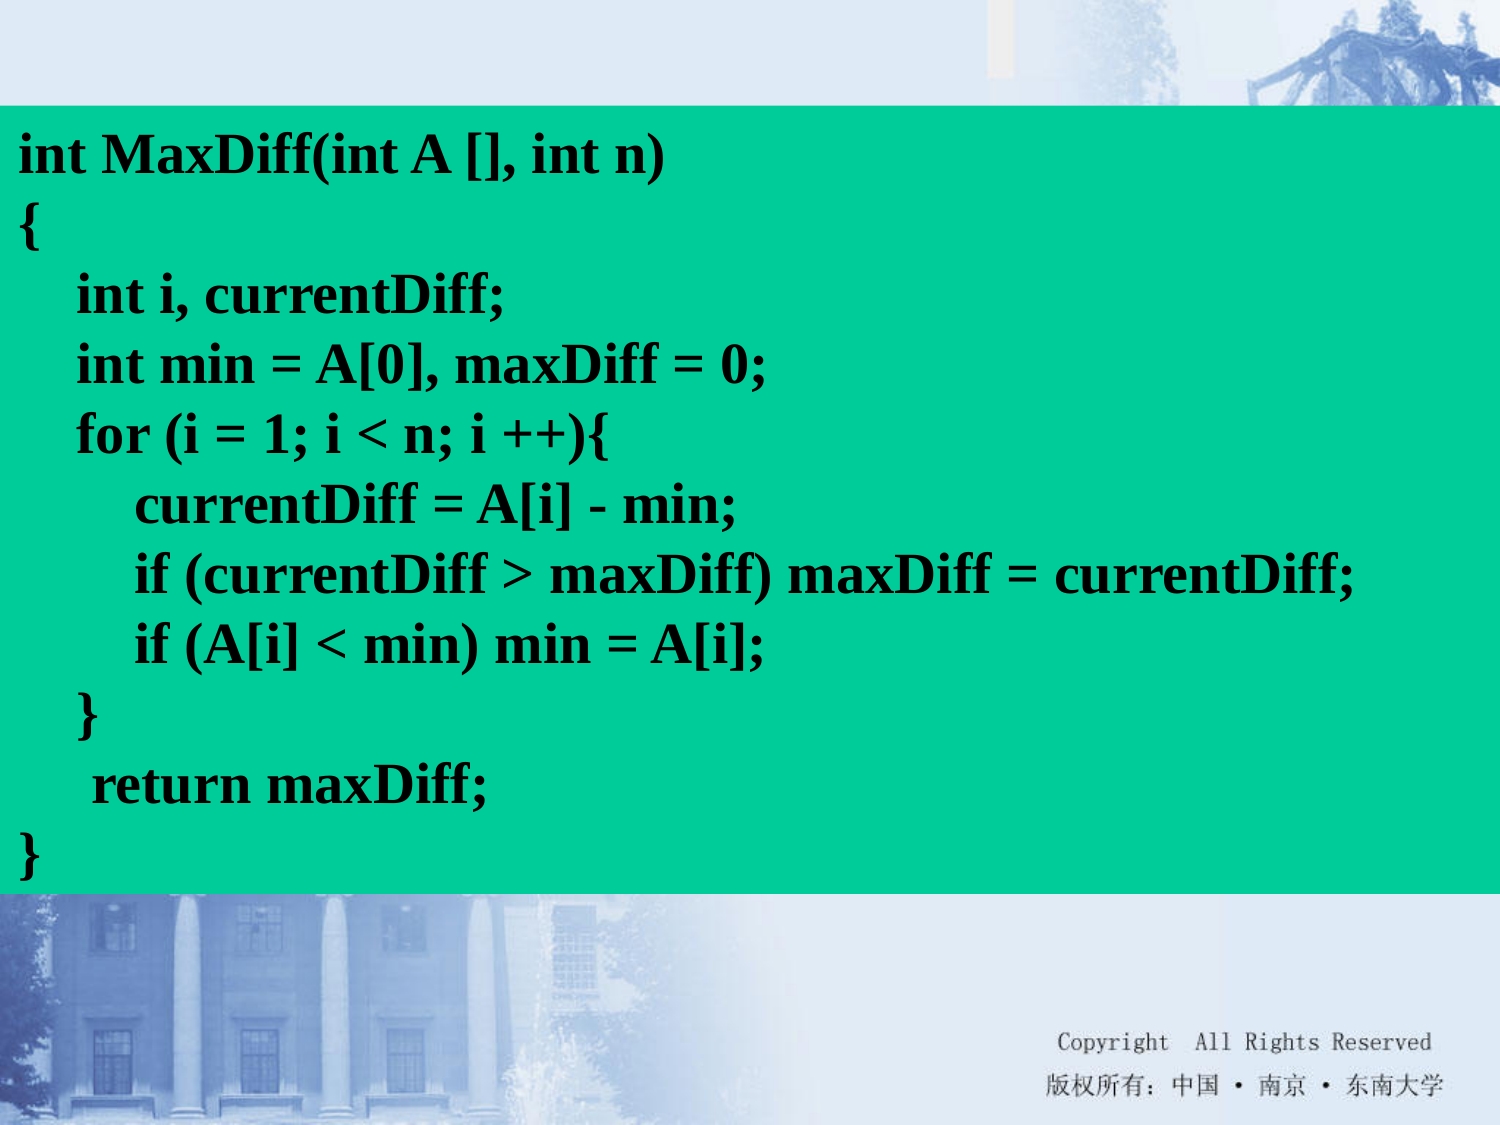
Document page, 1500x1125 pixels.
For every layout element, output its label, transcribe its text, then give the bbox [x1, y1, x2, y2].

picture [0, 894, 1500, 1125]
picture [0, 0, 1500, 105]
text_box int MaxDiff(int A [], int n) { int i, currentDiff; int min = A[0], maxDiff = 0; for (i = 1; i < n; i ++){ currentDiff = A[i] - min; if (currentDiff > maxDiff) maxDiff = currentDiff; if (A[i] < min) min = A[i]; } return maxDiff; } [0, 105, 1500, 894]
